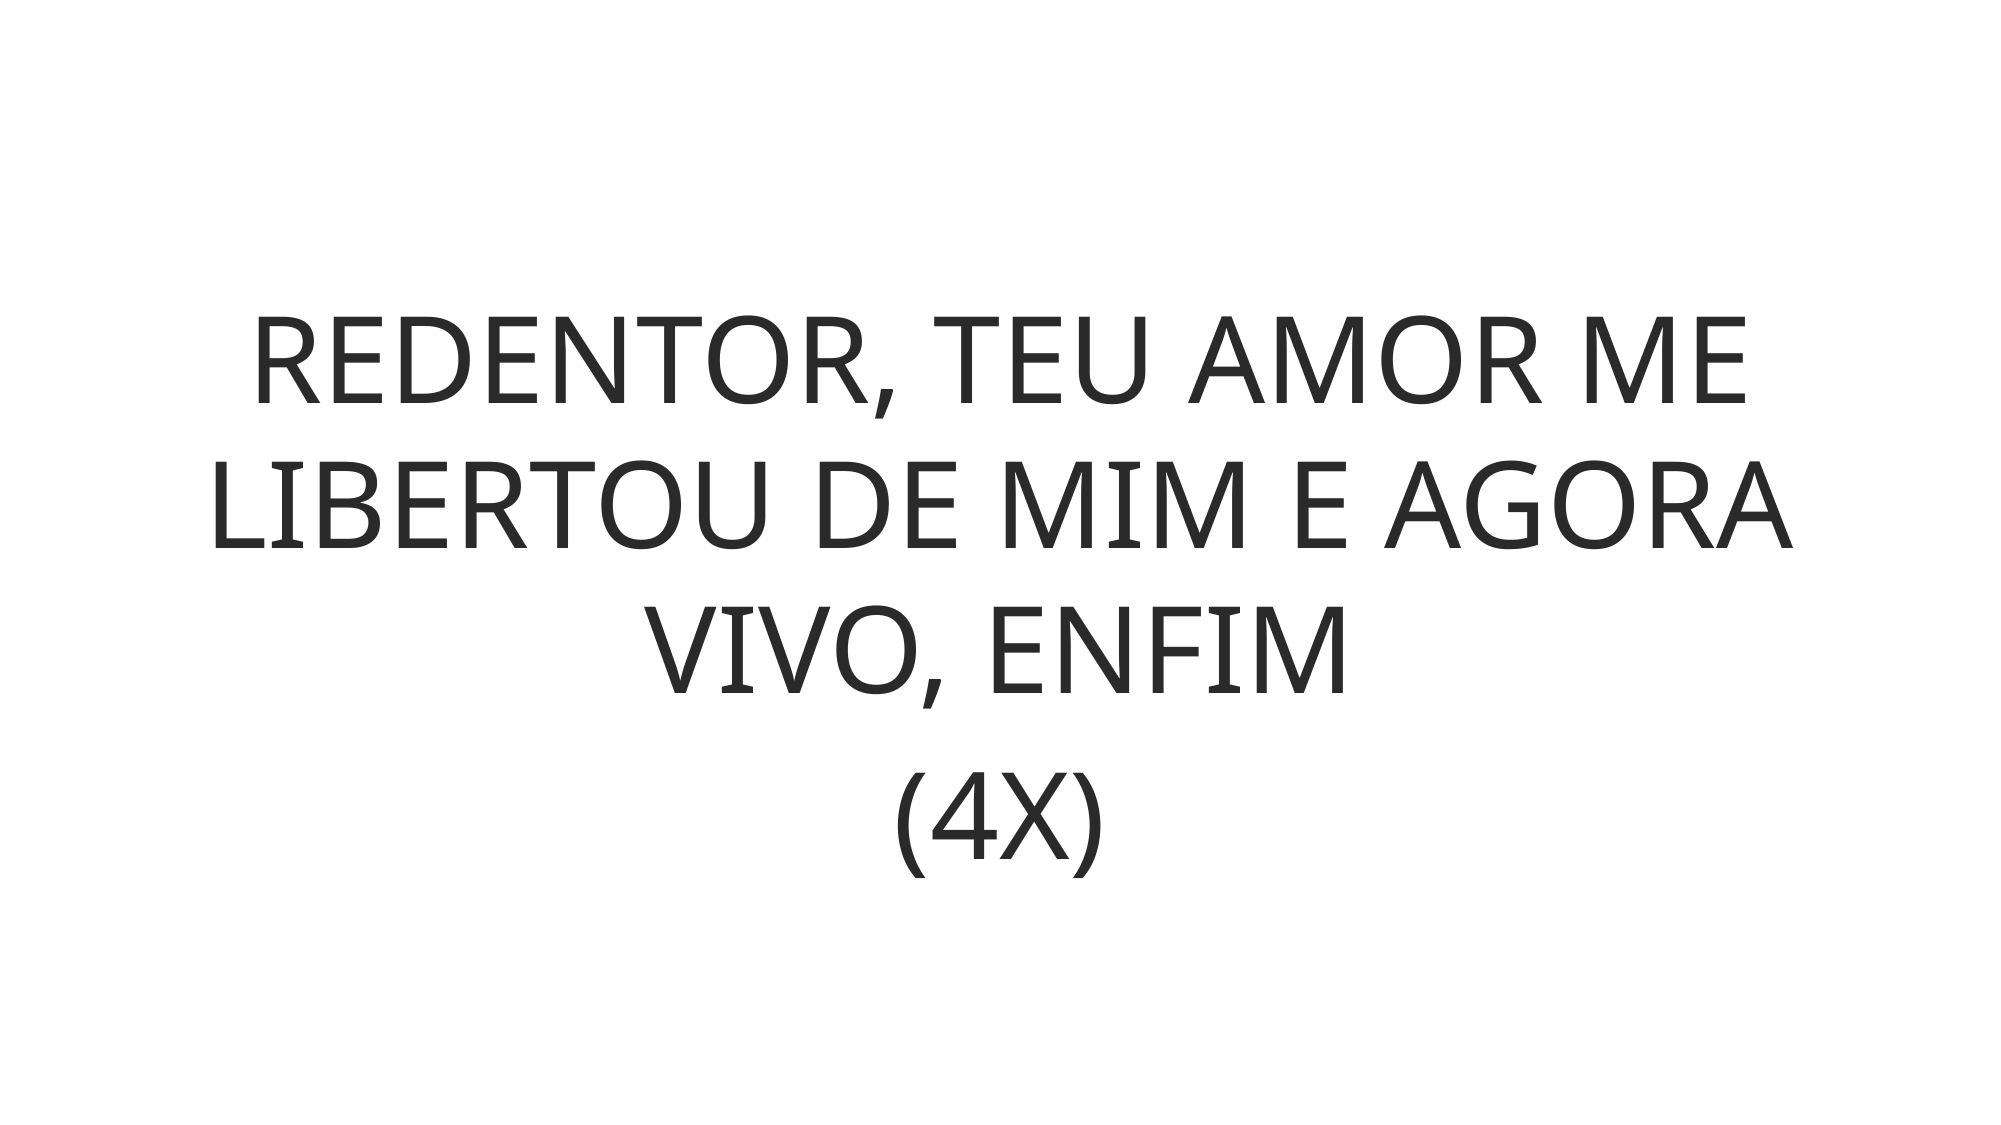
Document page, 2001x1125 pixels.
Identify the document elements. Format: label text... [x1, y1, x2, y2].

list REDENTOR, TEU AMOR ME LIBERTOU DE MIM E AGORA VIVO, ENFIM (4X) [26, 274, 1974, 1002]
